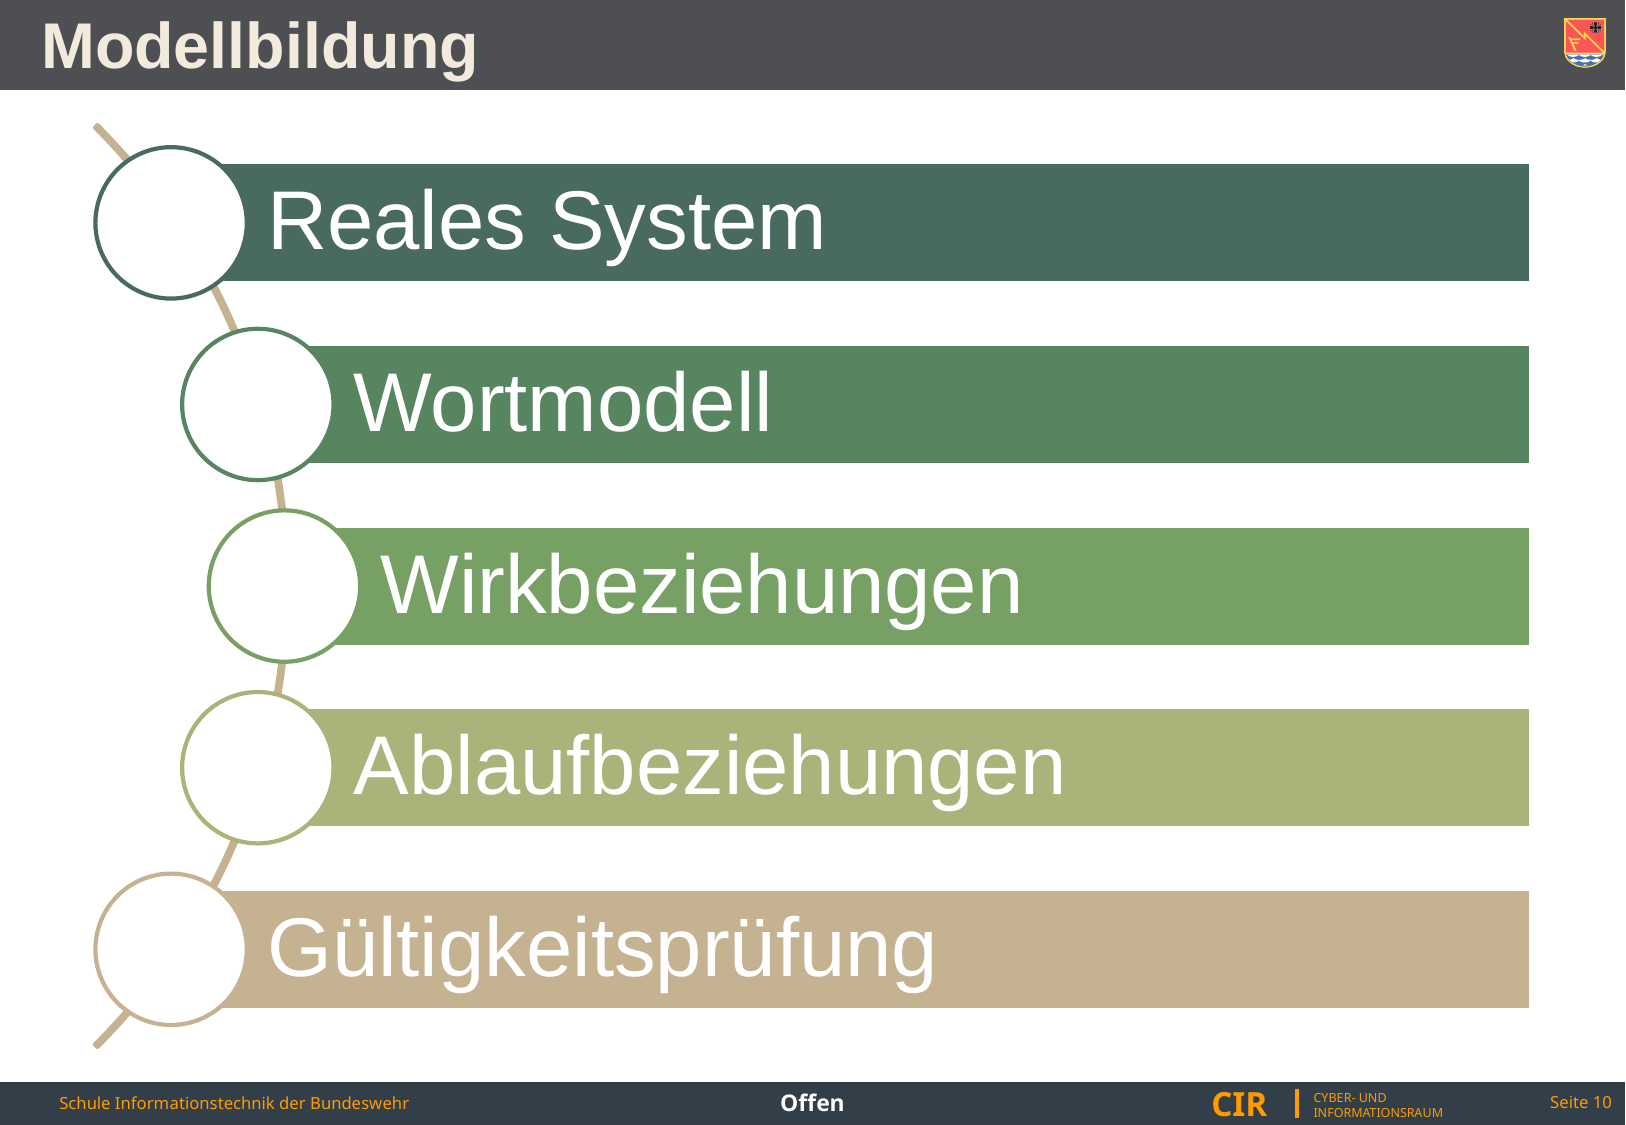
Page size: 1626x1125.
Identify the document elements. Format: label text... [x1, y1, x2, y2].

picture [1564, 18, 1606, 68]
footer Offen [555, 1081, 1070, 1125]
slide_number Seite 10 [1247, 1081, 1625, 1125]
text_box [79, 101, 1546, 1071]
title Modellbildung [0, 7, 1562, 79]
